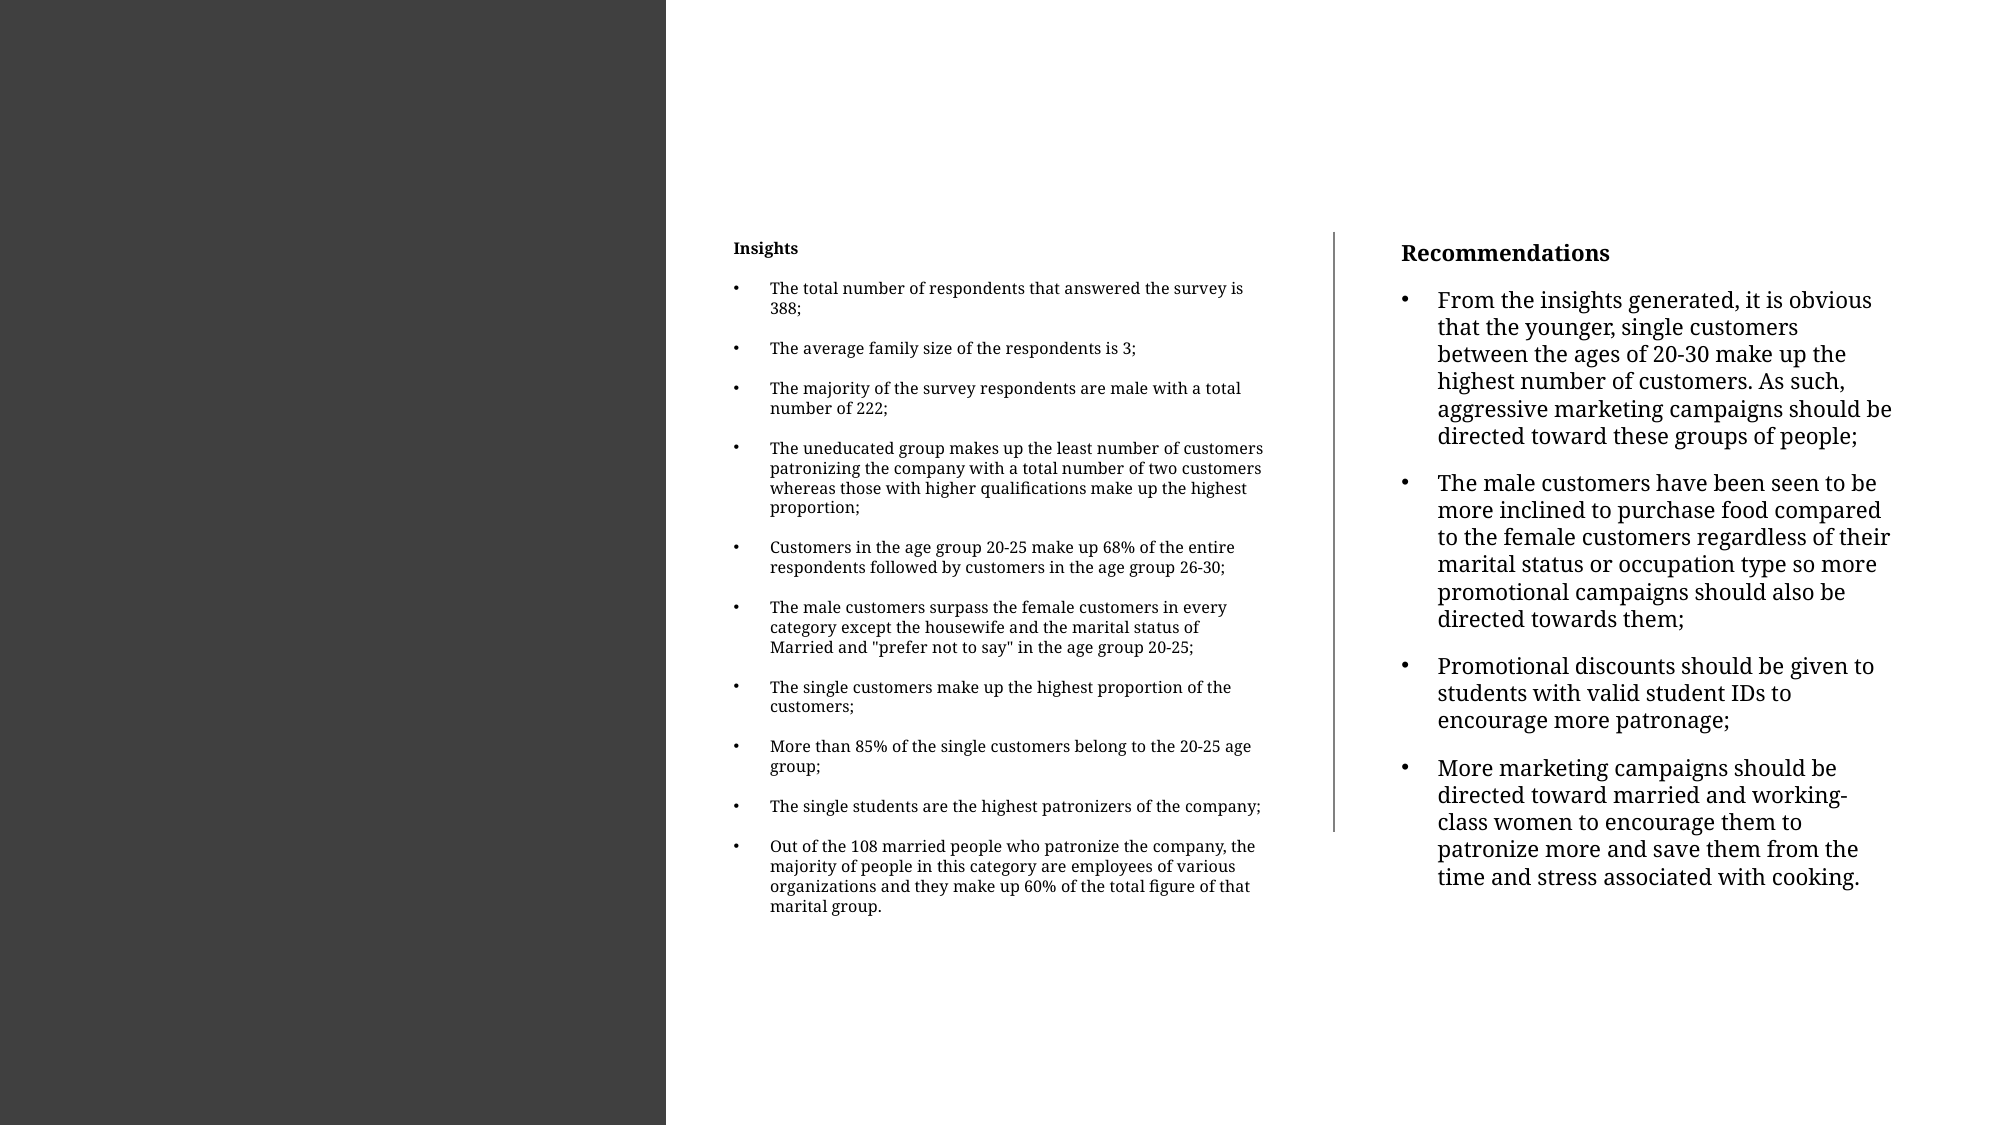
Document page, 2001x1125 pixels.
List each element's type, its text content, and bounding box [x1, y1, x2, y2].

text_box [0, 0, 667, 1125]
list Insights The total number of respondents that answered the survey is 388; The average family size of the respondents is 3; The majority of the survey respondents are male with a total number of 222; The uneducated group makes up the least number of customers patronizing the company with a total number of two customers whereas those with higher qualifications make up the highest proportion; Customers in the age group 20-25 make up 68% of the entire respondents followed by customers in the age group 26-30; The male customers surpass the female customers in every category except the housewife and the marital status of Married and "prefer not to say" in the age group 20-25; The single customers make up the highest proportion of the customers; More than 85% of the single customers belong to the 20-25 age group; The single students are the highest patronizers of the company; Out of the 108 married people who patronize the company, the majority of people in this category are employees of various organizations and they make up 60% of the total figure of that marital group. [718, 231, 1281, 948]
list Recommendations From the insights generated, it is obvious that the younger, single customers between the ages of 20-30 make up the highest number of customers. As such, aggressive marketing campaigns should be directed toward these groups of people; The male customers have been seen to be more inclined to purchase food compared to the female customers regardless of their marital status or occupation type so more promotional campaigns should also be directed towards them; Promotional discounts should be given to students with valid student IDs to encourage more patronage; More marketing campaigns should be directed toward married and working-class women to encourage them to patronize more and save them from the time and stress associated with cooking. [1386, 231, 1911, 948]
